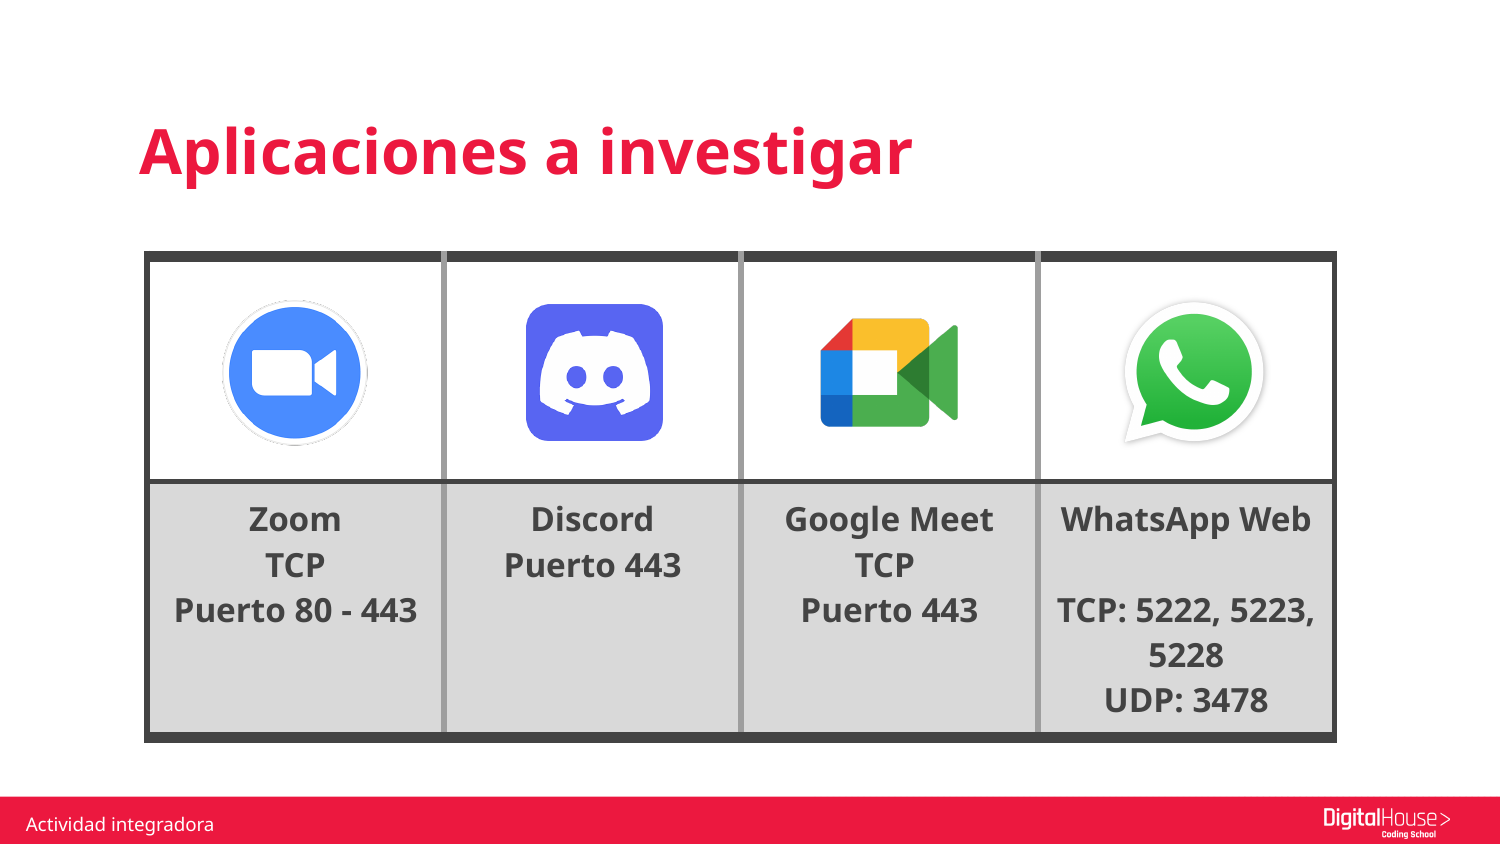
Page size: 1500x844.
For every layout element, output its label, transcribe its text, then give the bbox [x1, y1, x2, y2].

picture [1324, 808, 1450, 839]
table_cell Discord Puerto 443 [447, 484, 738, 732]
table_header [447, 262, 738, 479]
picture [218, 296, 371, 449]
picture [526, 304, 663, 442]
table_header [1041, 262, 1332, 479]
table_cell Google Meet TCP Puerto 443 [744, 484, 1035, 732]
table_header [150, 262, 441, 479]
picture [1111, 289, 1278, 456]
table_cell WhatsApp Web TCP: 5222, 5223, 5228 UDP: 3478 [1041, 484, 1332, 732]
table_cell Zoom TCP Puerto 80 - 443 [150, 484, 441, 732]
text_box Aplicaciones a investigar [124, 99, 1019, 203]
picture [811, 296, 964, 449]
table_header [744, 262, 1035, 479]
